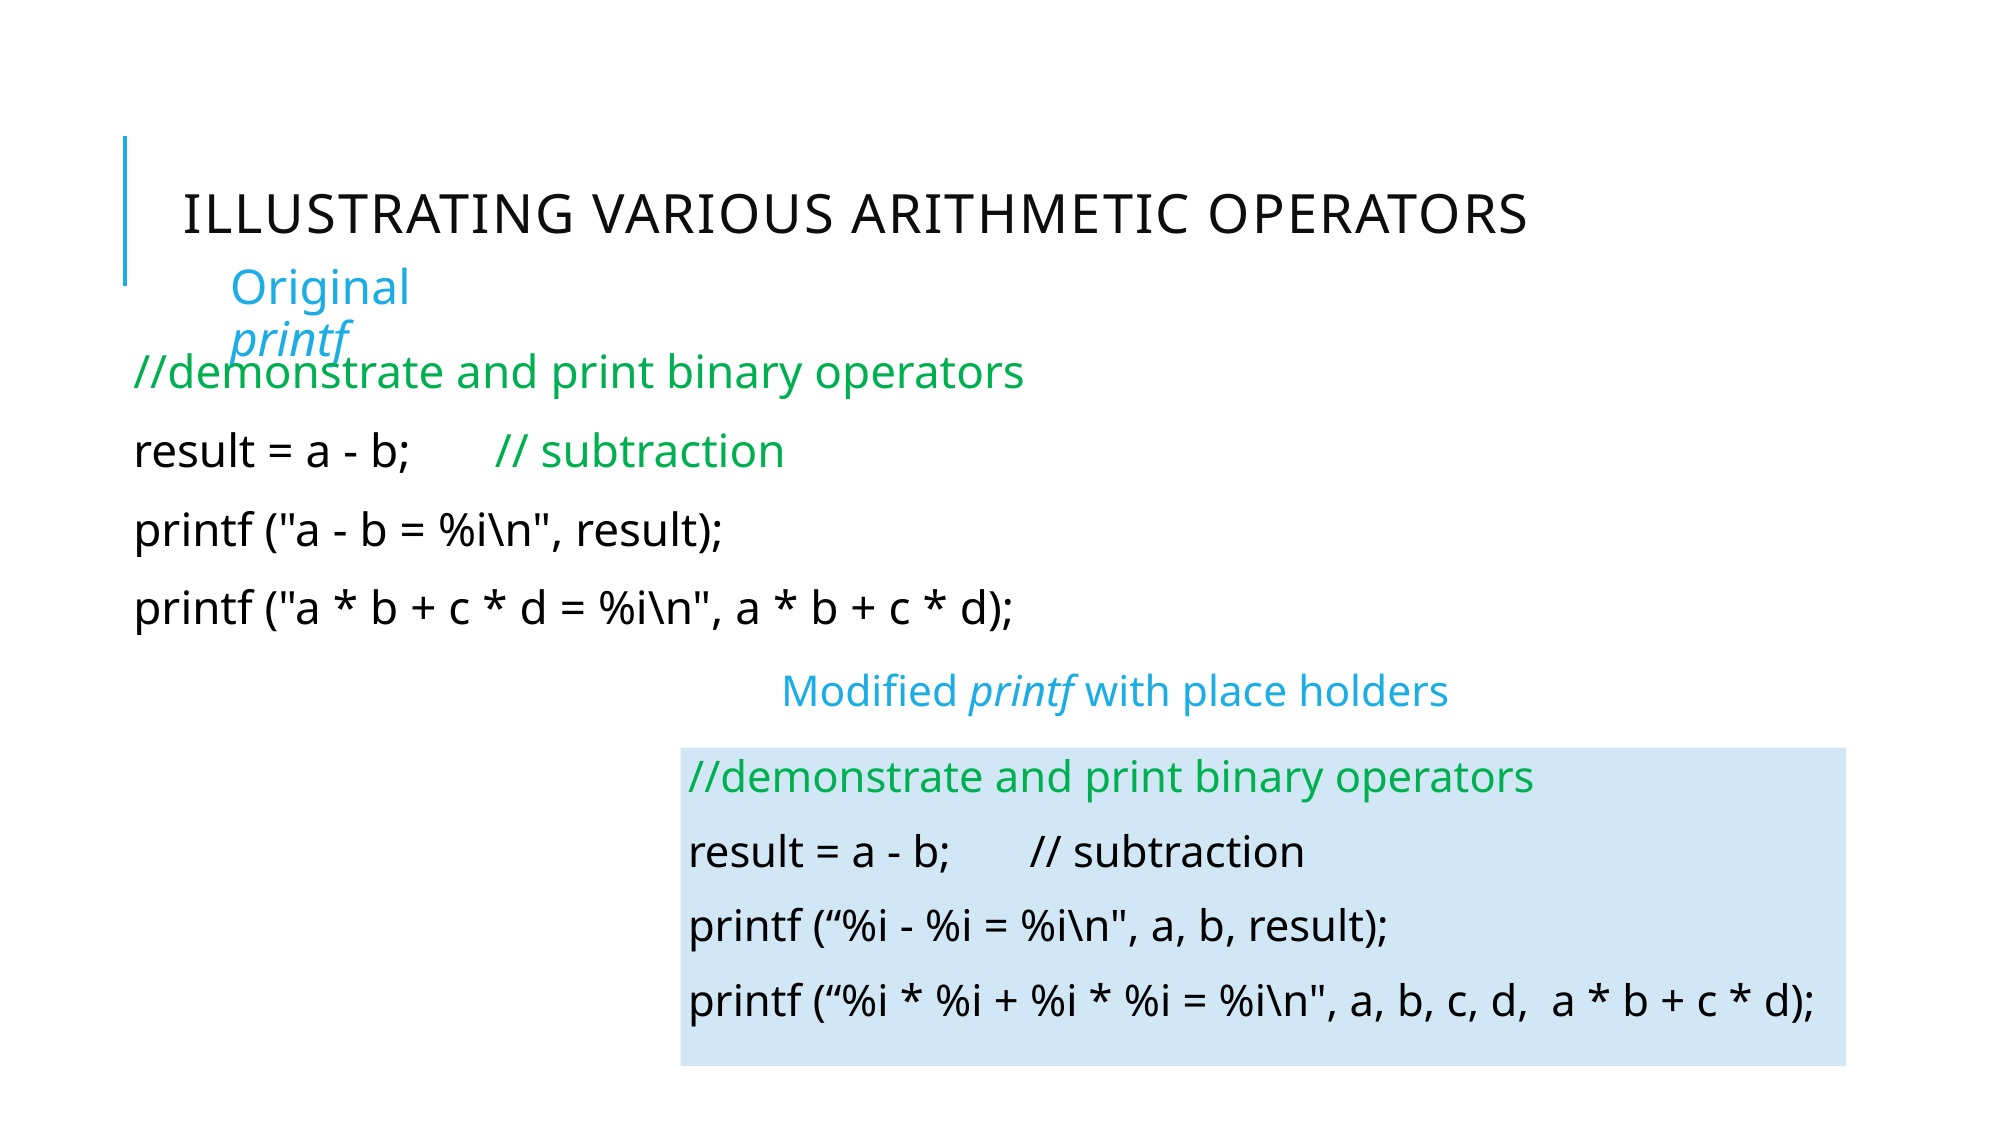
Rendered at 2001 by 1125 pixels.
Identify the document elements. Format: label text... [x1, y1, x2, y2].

title Illustrating various arithmetic operators [168, 167, 1600, 268]
list //demonstrate and print binary operators result = a - b; // subtraction printf (“%i - %i = %i\n", a, b, result); printf (“%i * %i + %i * %i = %i\n", a, b, c, d, a * b + c * d); [680, 747, 1846, 1066]
list Modified printf with place holders [758, 645, 1534, 741]
list //demonstrate and print binary operators result = a - b; // subtraction printf ("a - b = %i\n", result); printf ("a * b + c * d = %i\n", a * b + c * d); [125, 341, 1057, 674]
list Original printf [207, 267, 535, 341]
